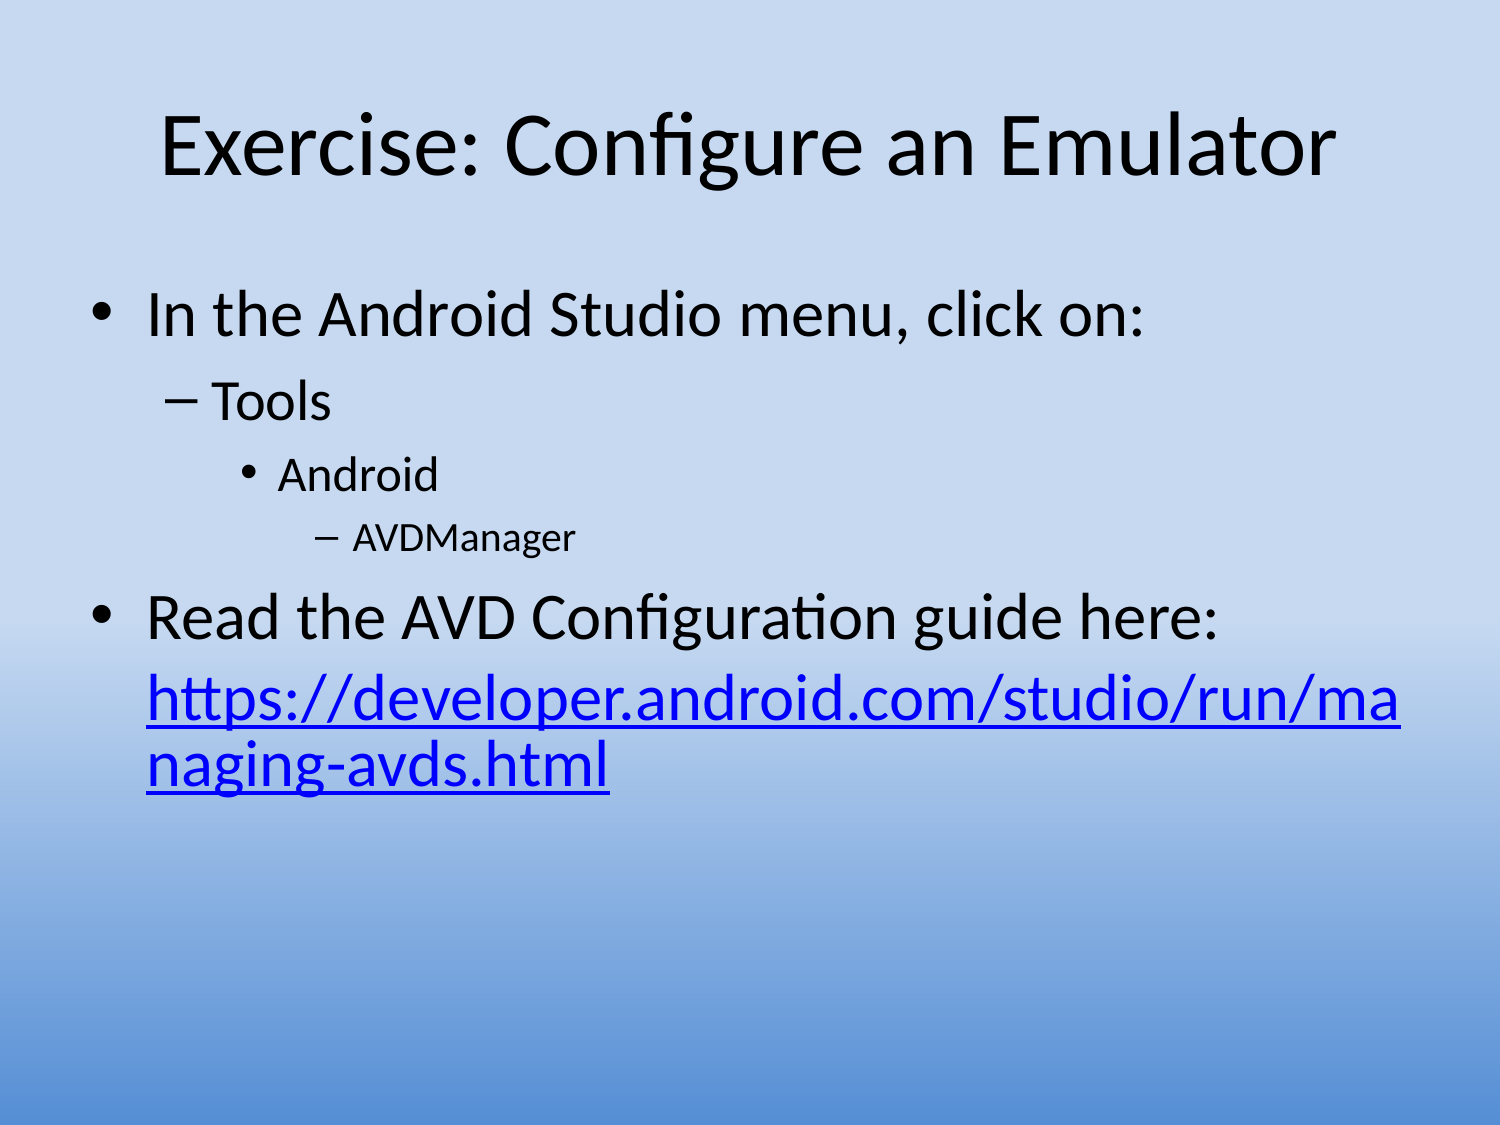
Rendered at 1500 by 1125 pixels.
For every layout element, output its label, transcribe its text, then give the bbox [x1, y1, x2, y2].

list In the Android Studio menu, click on: Tools Android AVDManager Read the AVD Configuration guide here: https://developer.android.com/studio/run/managing-avds.html [75, 262, 1425, 1005]
title Exercise: Configure an Emulator [75, 45, 1425, 233]
